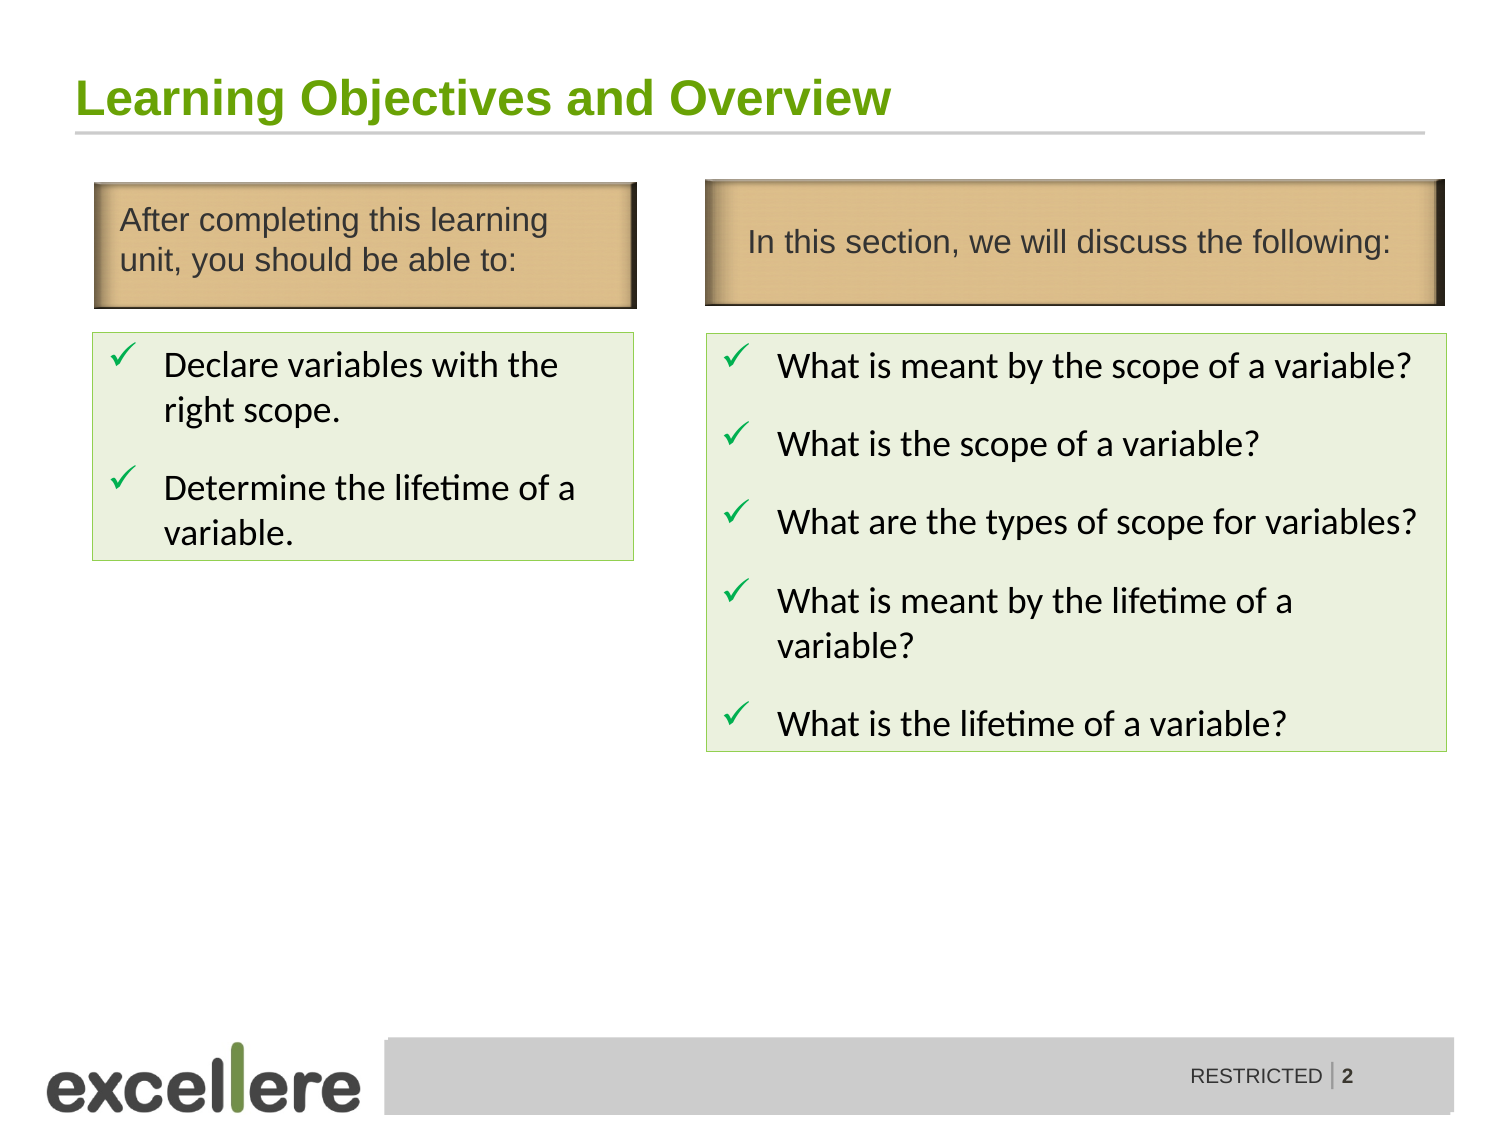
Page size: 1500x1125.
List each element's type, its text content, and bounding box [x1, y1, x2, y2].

picture [40, 1036, 367, 1115]
text_box What is meant by the scope of a variable? What is the scope of a variable? What are the types of scope for variables? What is meant by the lifetime of a variable? What is the lifetime of a variable? [706, 333, 1447, 752]
picture [93, 181, 637, 309]
title Learning Objectives and Overview [74, 2, 1426, 134]
text_box Declare variables with the right scope. Determine the lifetime of a variable. [92, 332, 634, 561]
picture [705, 179, 1445, 306]
